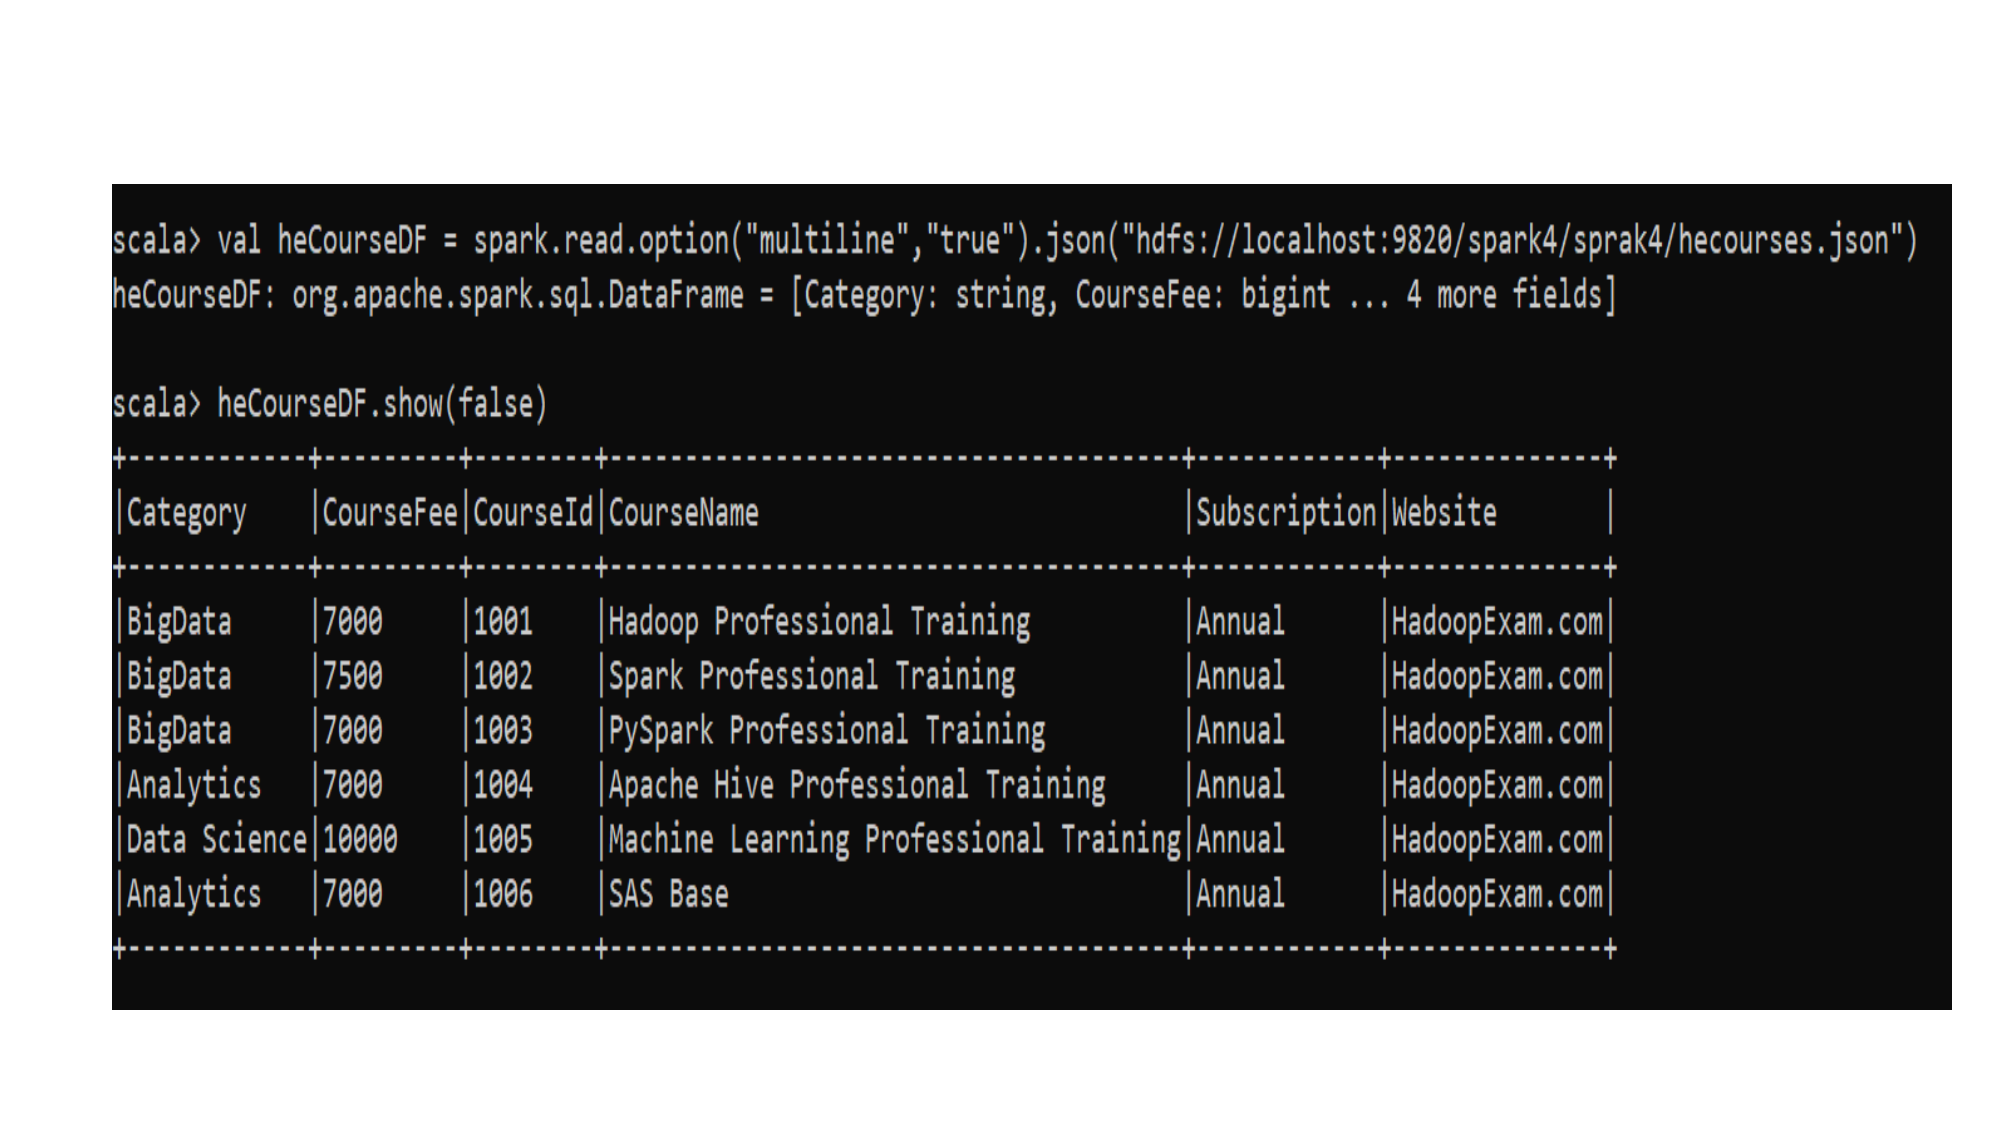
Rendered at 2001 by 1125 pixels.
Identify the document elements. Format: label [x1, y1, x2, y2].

list [112, 184, 1952, 1010]
